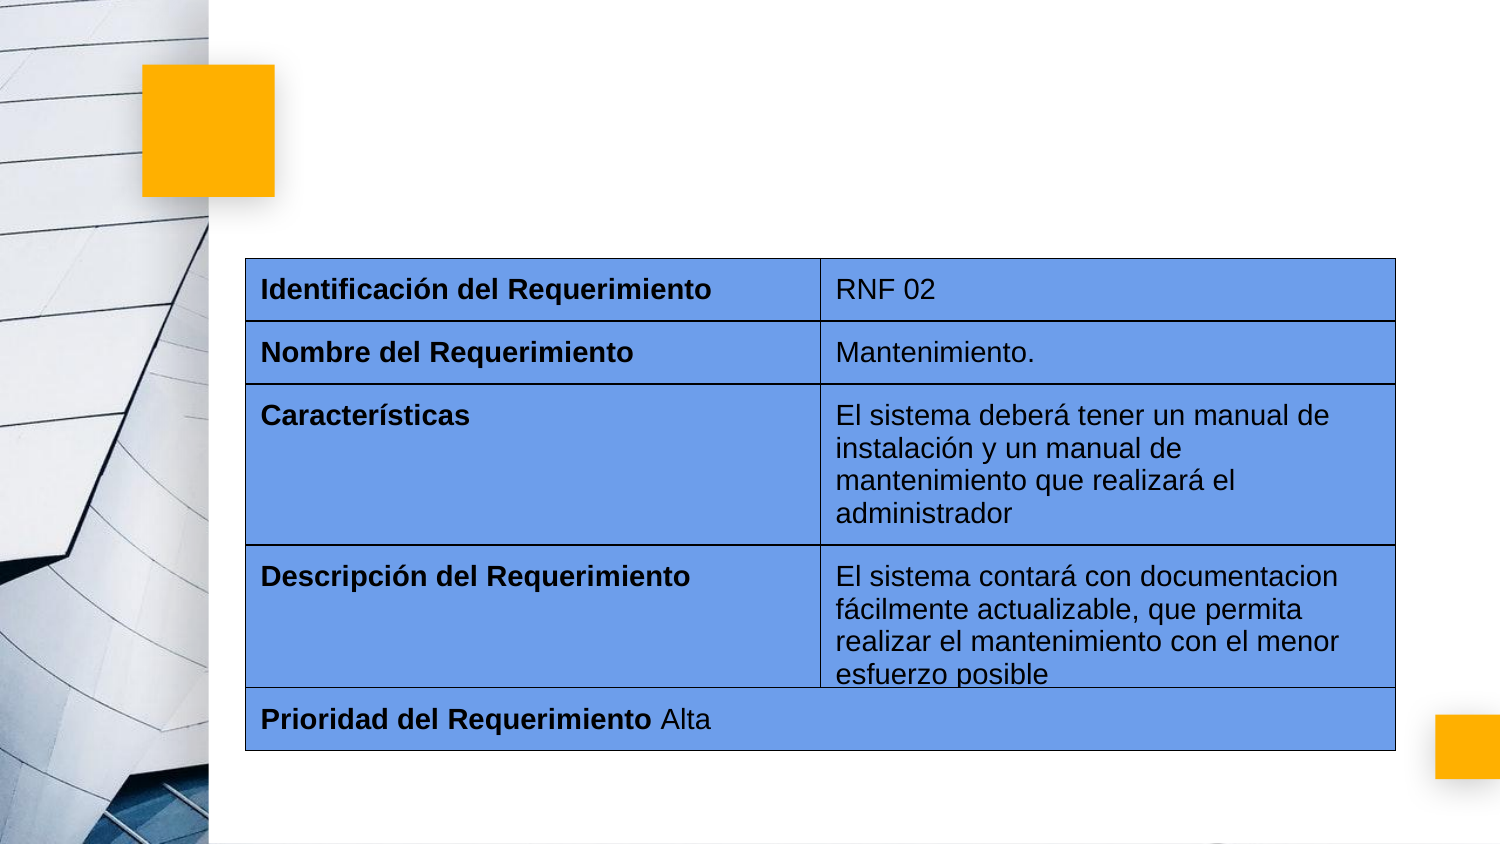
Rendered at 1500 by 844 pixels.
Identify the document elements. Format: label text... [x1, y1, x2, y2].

table_cell Descripción del Requerimiento [246, 546, 820, 687]
table_header Prioridad del Requerimiento Alta [246, 688, 1395, 750]
table_cell Mantenimiento. [821, 322, 1395, 383]
table_header RNF 02 [821, 259, 1395, 320]
table_cell Características [246, 385, 820, 544]
table_cell Nombre del Requerimiento [246, 322, 820, 383]
table_cell El sistema contará con documentacion fácilmente actualizable, que permita realizar el mantenimiento con el menor esfuerzo posible [821, 546, 1395, 687]
table_header Identificación del Requerimiento [246, 259, 820, 320]
picture [0, 0, 208, 844]
table_cell El sistema deberá tener un manual de instalación y un manual de mantenimiento que realizará el administrador [821, 385, 1395, 544]
